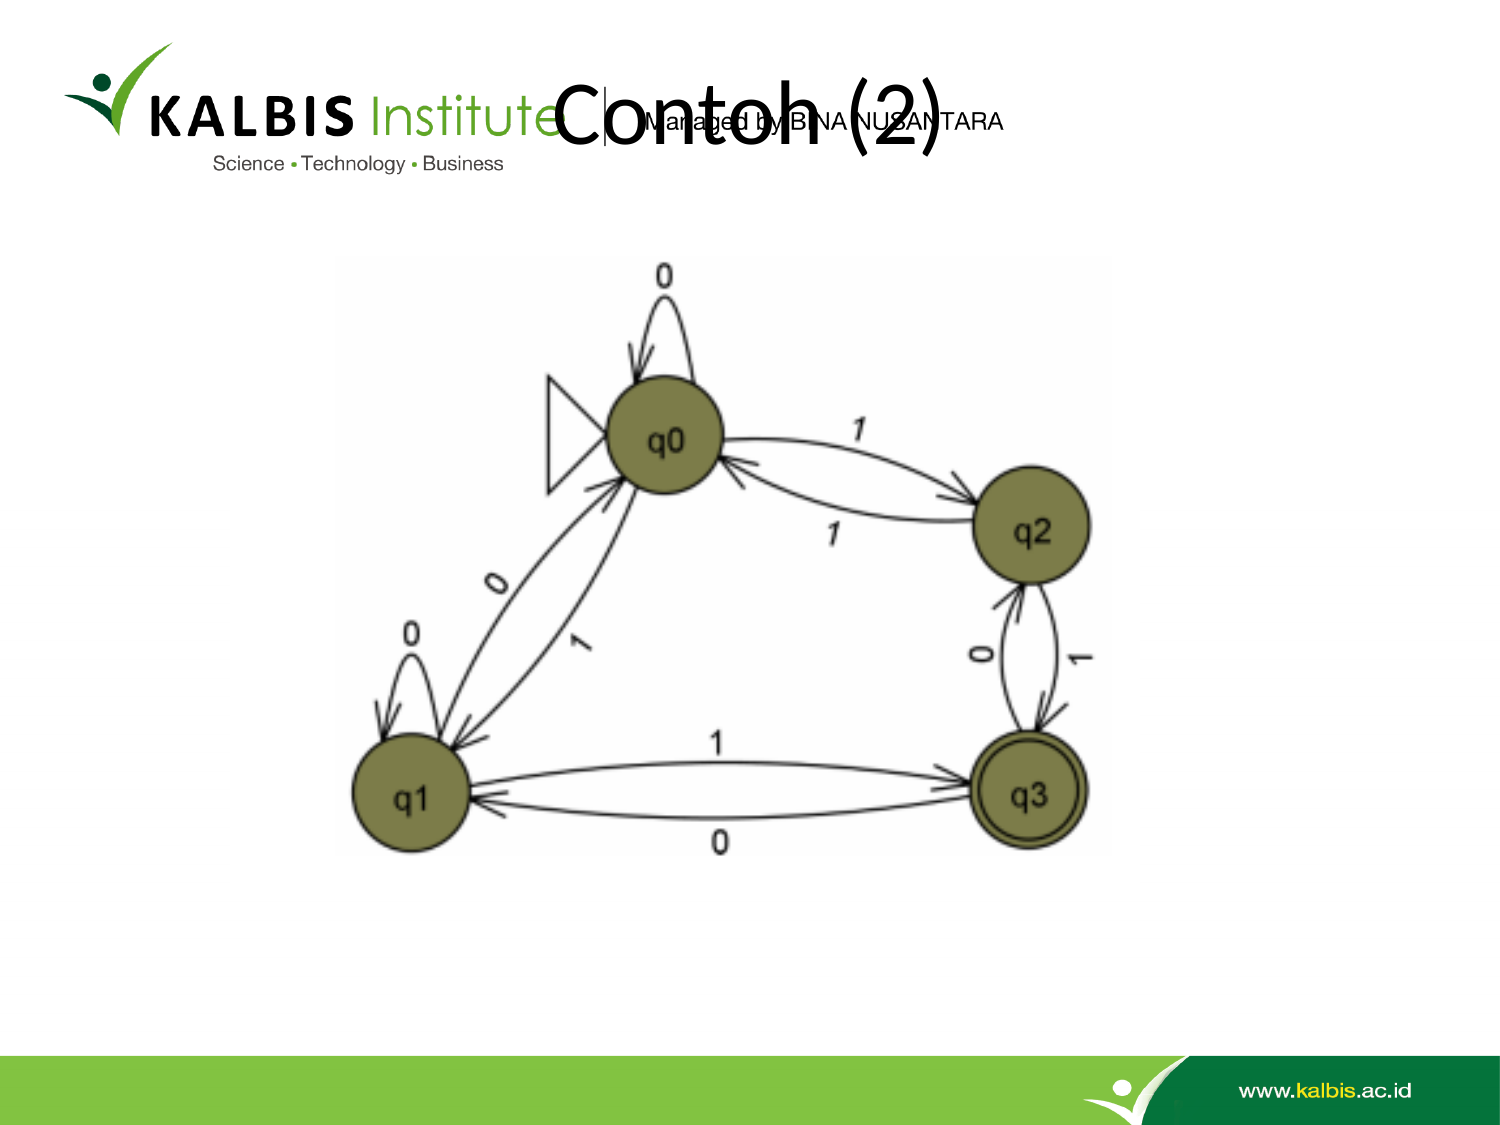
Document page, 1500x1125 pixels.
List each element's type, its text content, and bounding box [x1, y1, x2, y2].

picture [0, 219, 1500, 1125]
picture [0, 0, 1067, 217]
title Contoh (2) [75, 45, 1425, 233]
